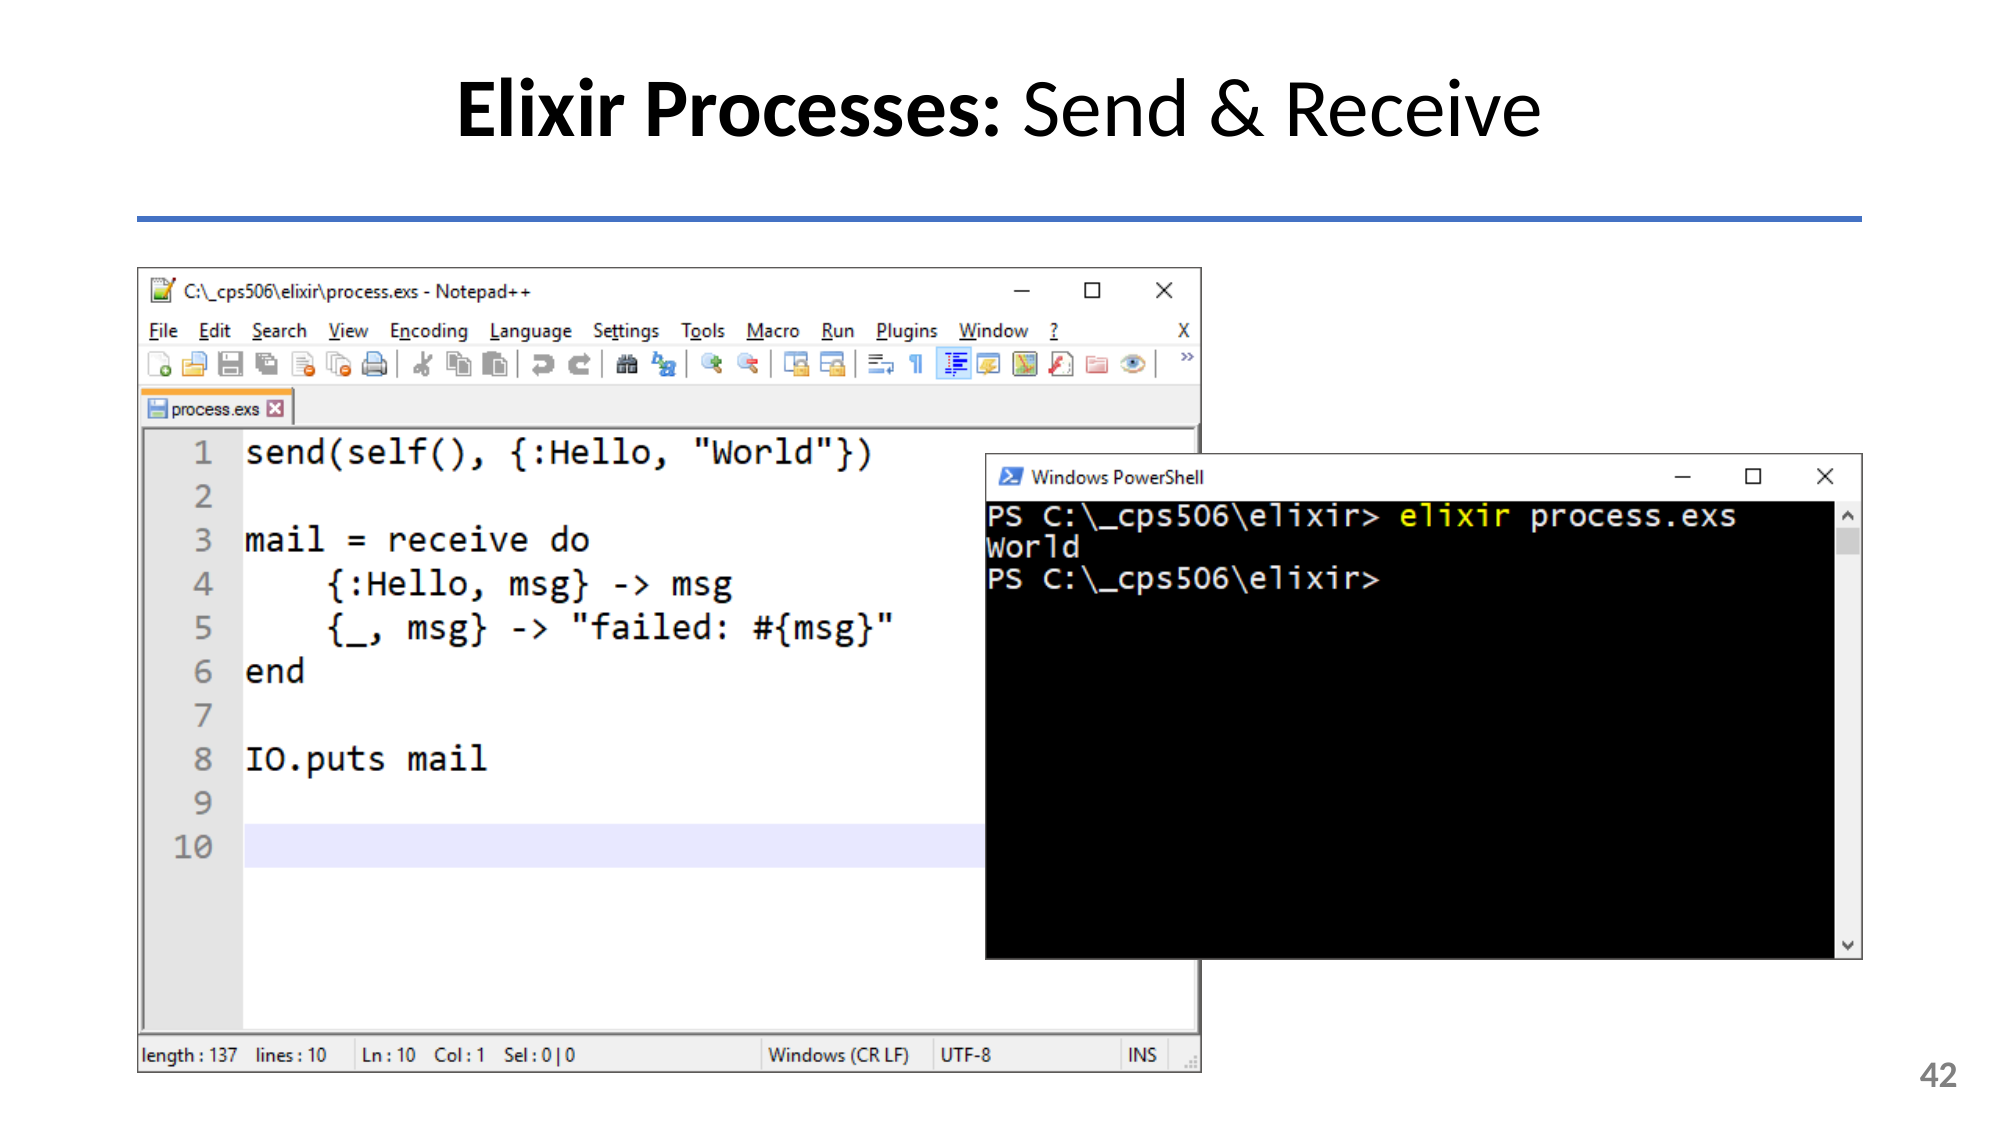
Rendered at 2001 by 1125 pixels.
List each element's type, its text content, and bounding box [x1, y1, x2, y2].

text_box Elixir Processes: Send & Receive [137, 1, 1863, 218]
slide_number 42 [1522, 1042, 1973, 1103]
picture [137, 267, 1863, 1073]
